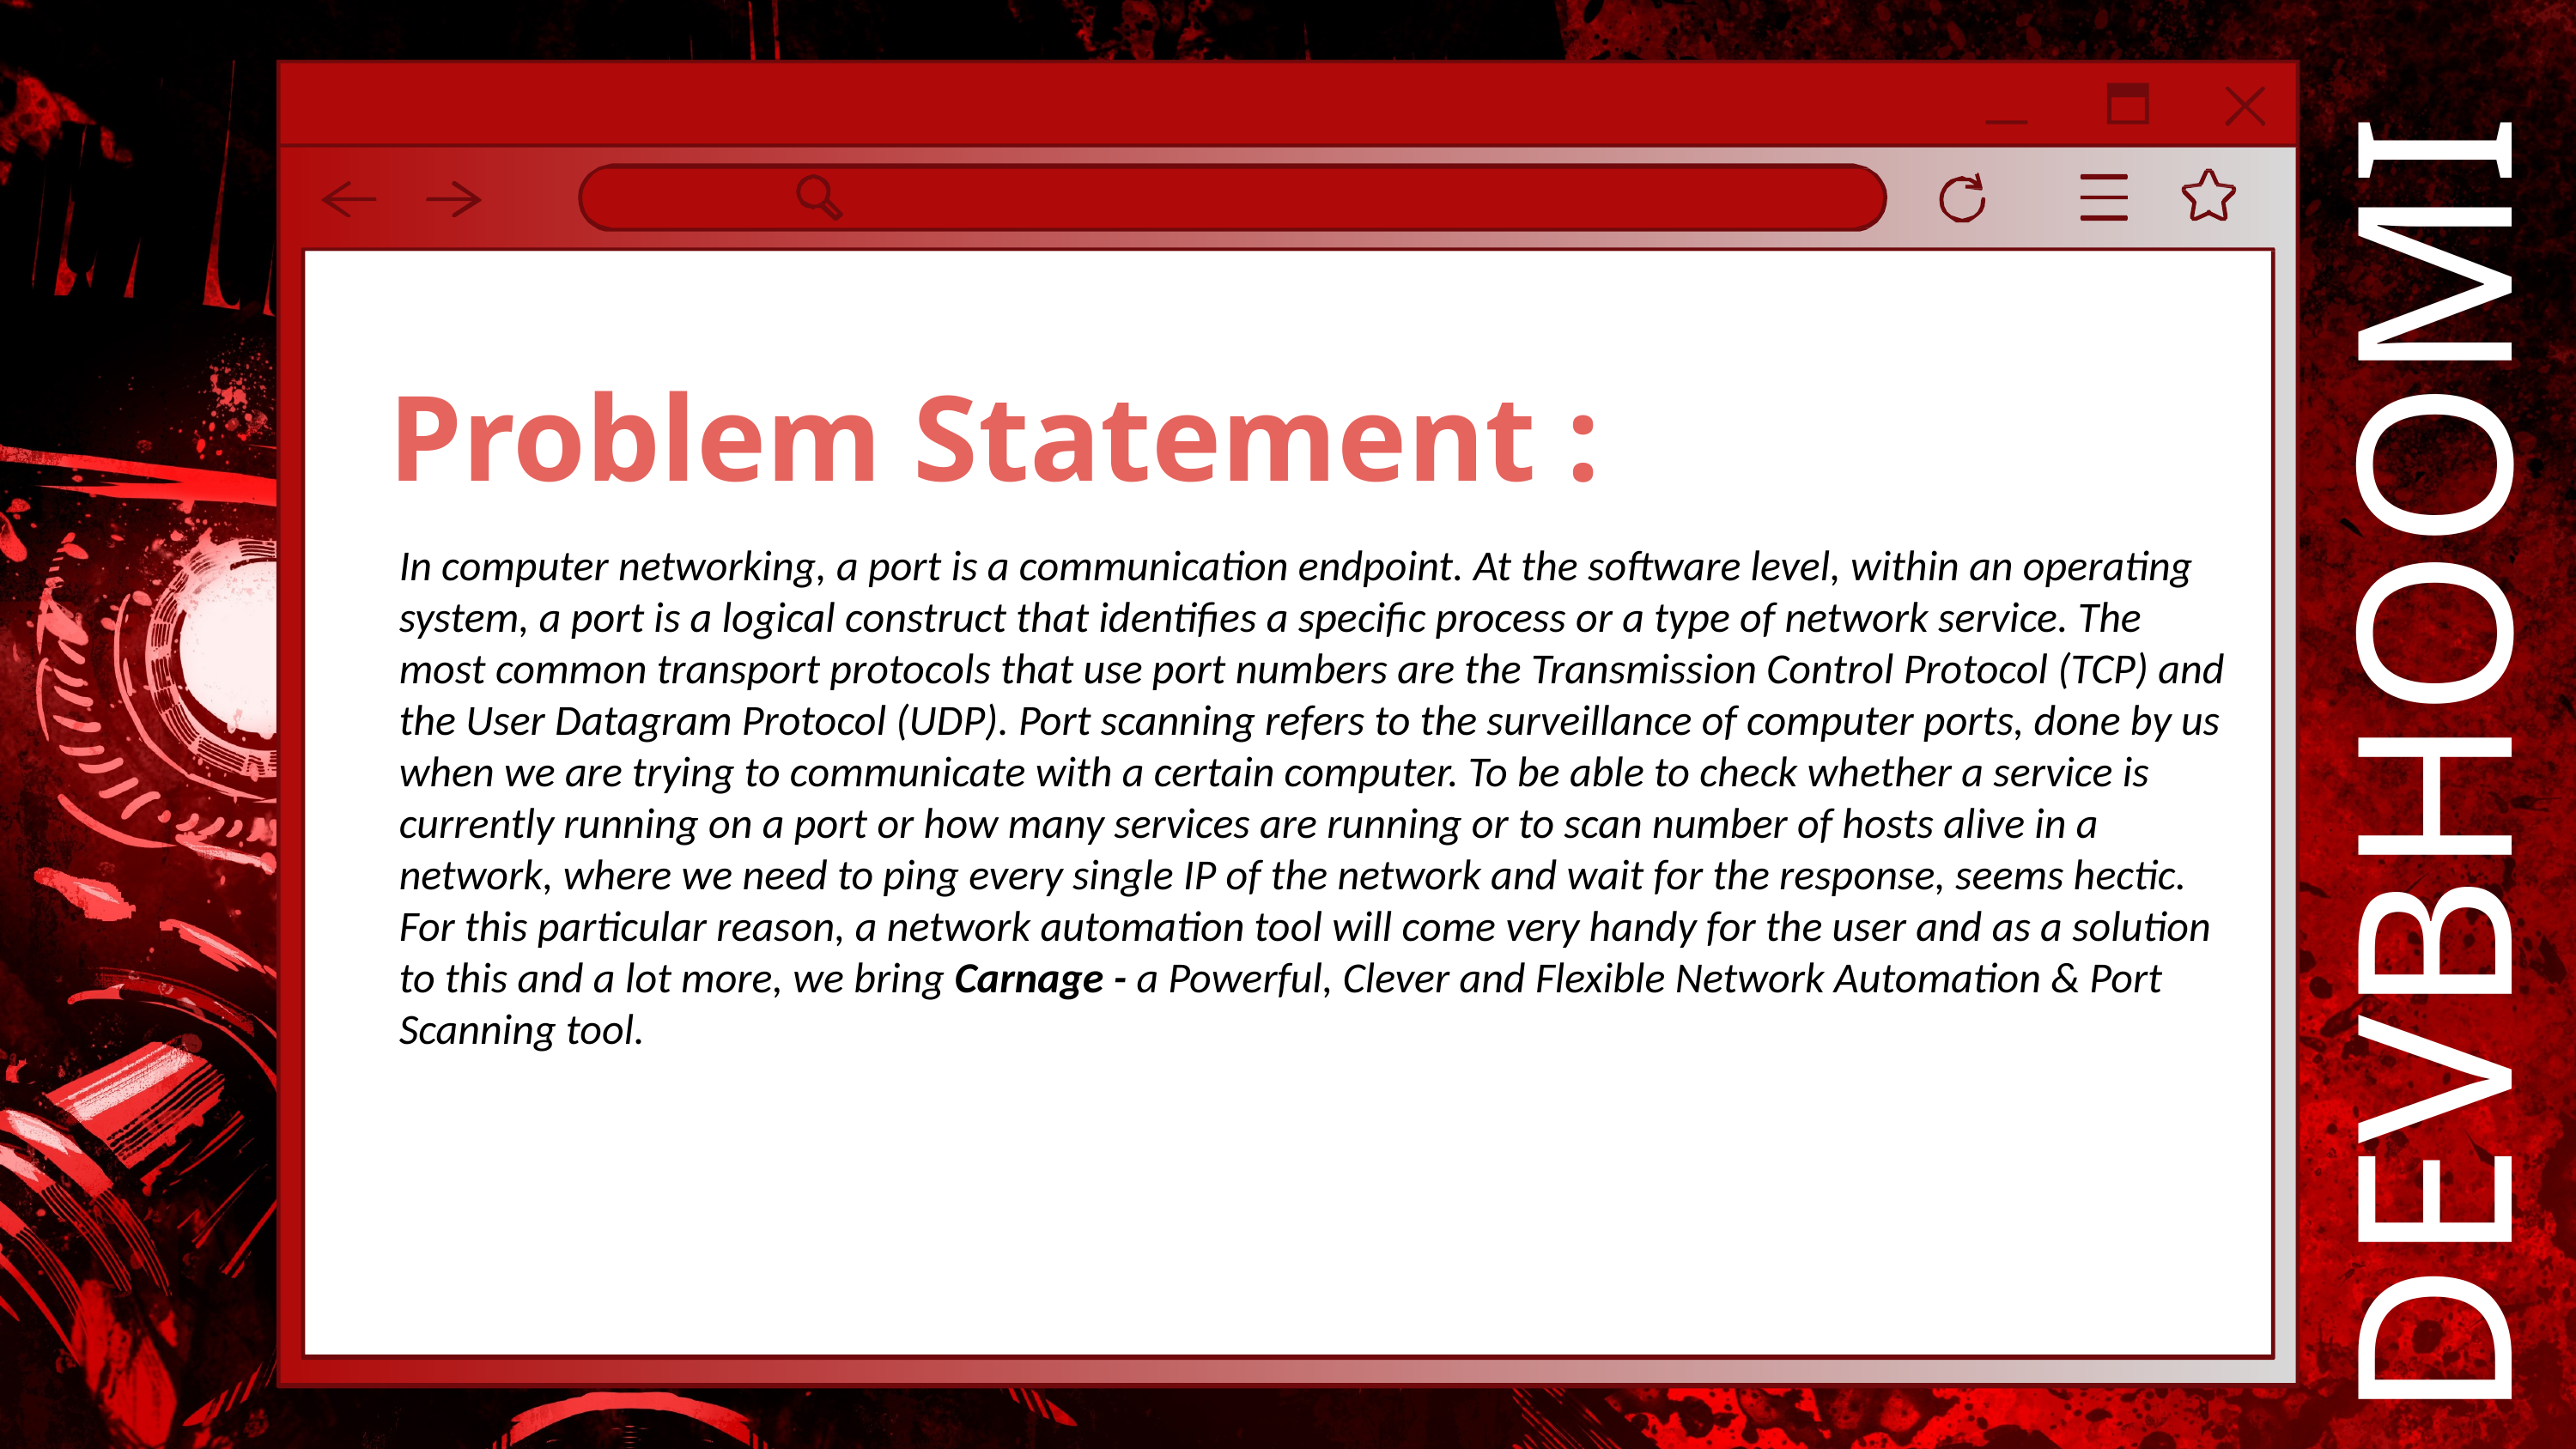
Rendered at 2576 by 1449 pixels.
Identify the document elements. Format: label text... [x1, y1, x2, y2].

text_box DEVBHOOMI [2383, 0, 2562, 1422]
text_box In computer networking, a port is a communication endpoint. At the software level, within an operating system, a port is a logical construct that identifies a specific process or a type of network service. The most common transport protocols that use port numbers are the Transmission Control Protocol (TCP) and the User Datagram Protocol (UDP). Port scanning refers to the surveillance of computer ports, done by us when we are trying to communicate with a certain computer. To be able to check whether a service is currently running on a port or how many services are running or to scan number of hosts alive in a network, where we need to ping every single IP of the network and wait for the response, seems hectic. For this particular reason, a network automation tool will come very handy for the user and as a solution to this and a lot more, we bring Carnage - a Powerful, Clever and Flexible Network Automation & Port Scanning tool. [386, 530, 2244, 1059]
title Problem Statement : [386, 294, 1857, 530]
picture [0, 0, 2576, 1449]
